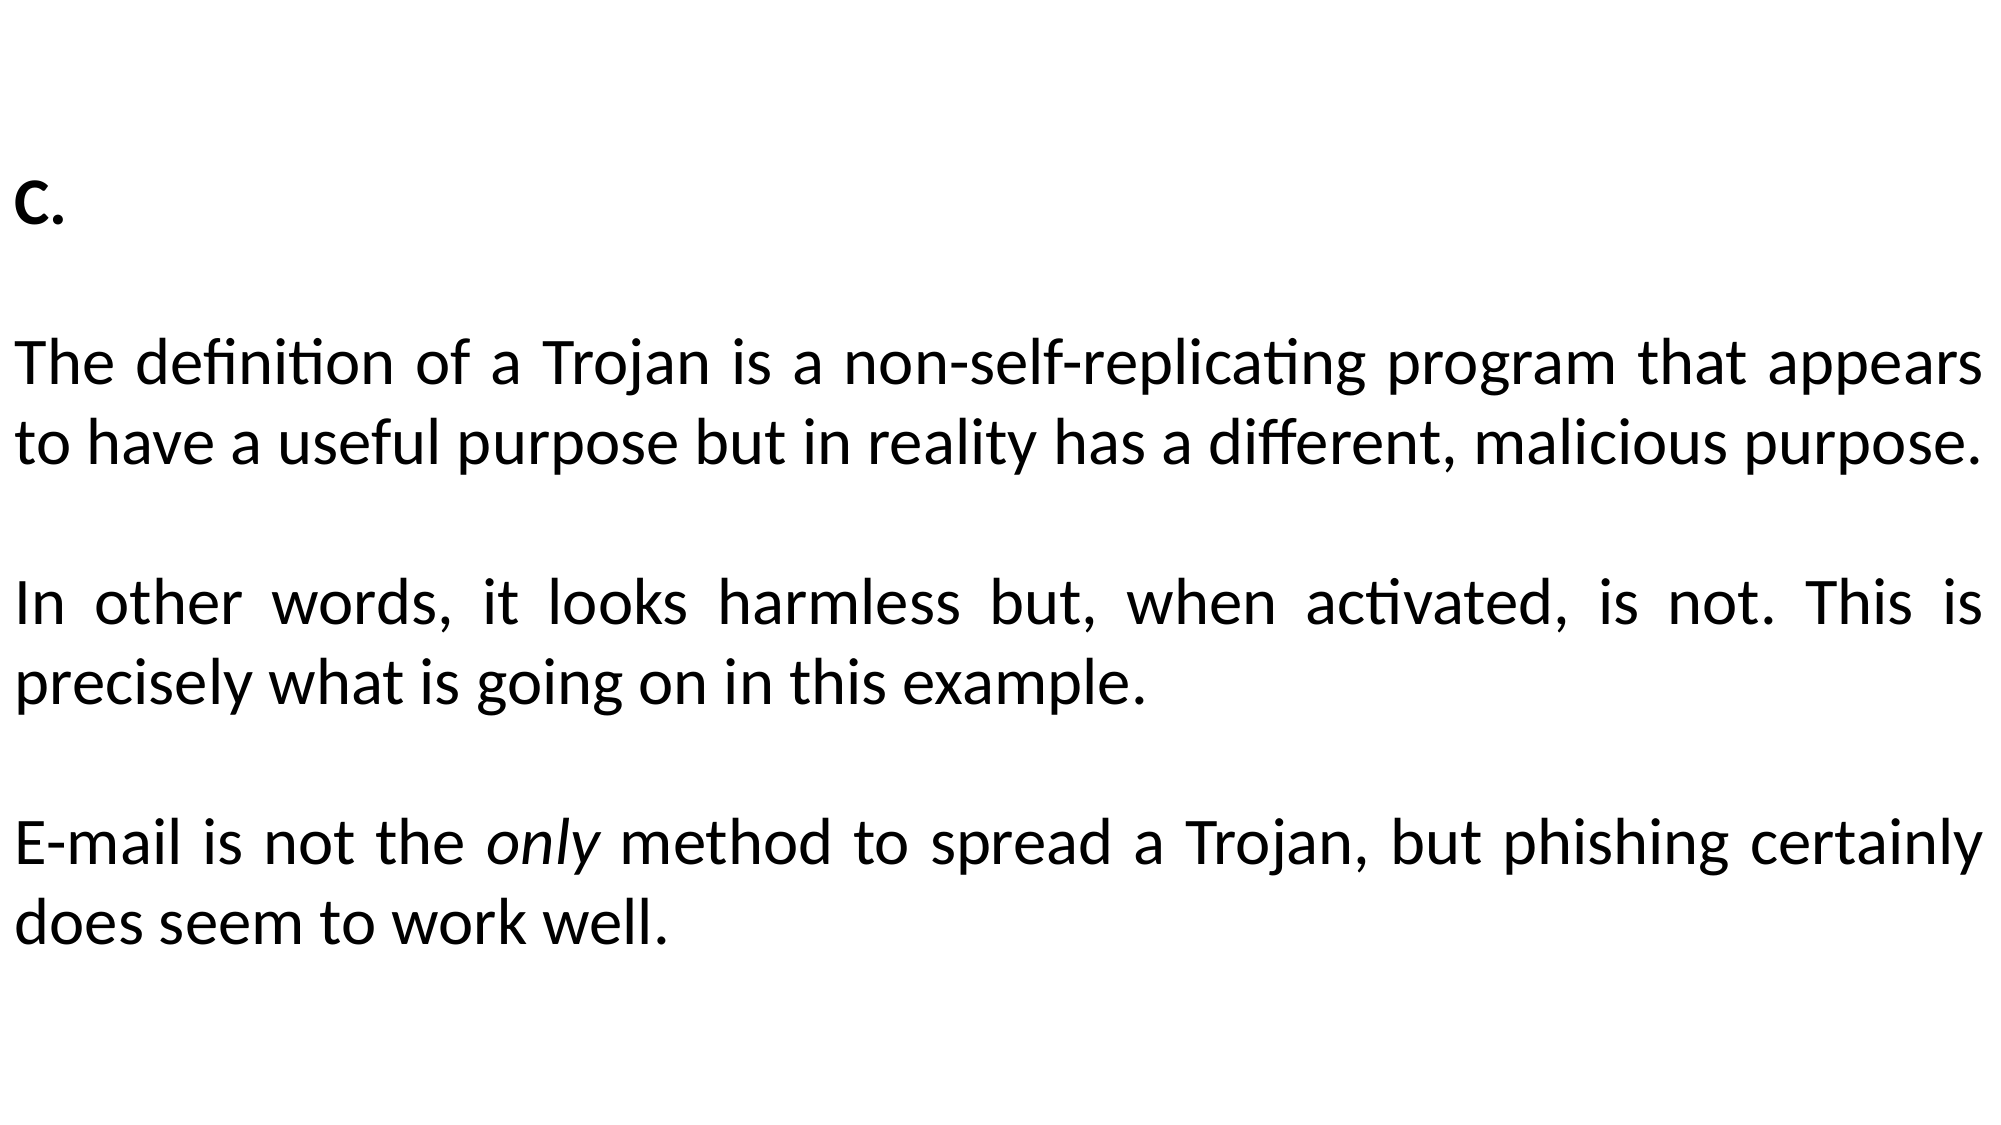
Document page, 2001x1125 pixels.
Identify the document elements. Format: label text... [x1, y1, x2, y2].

text_box C. The definition of a Trojan is a non-self-replicating program that appears to have a useful purpose but in reality has a different, malicious purpose. In other words, it looks harmless but, when activated, is not. This is precisely what is going on in this example. E-mail is not the only method to spread a Trojan, but phishing certainly does seem to work well. [0, 150, 2000, 966]
